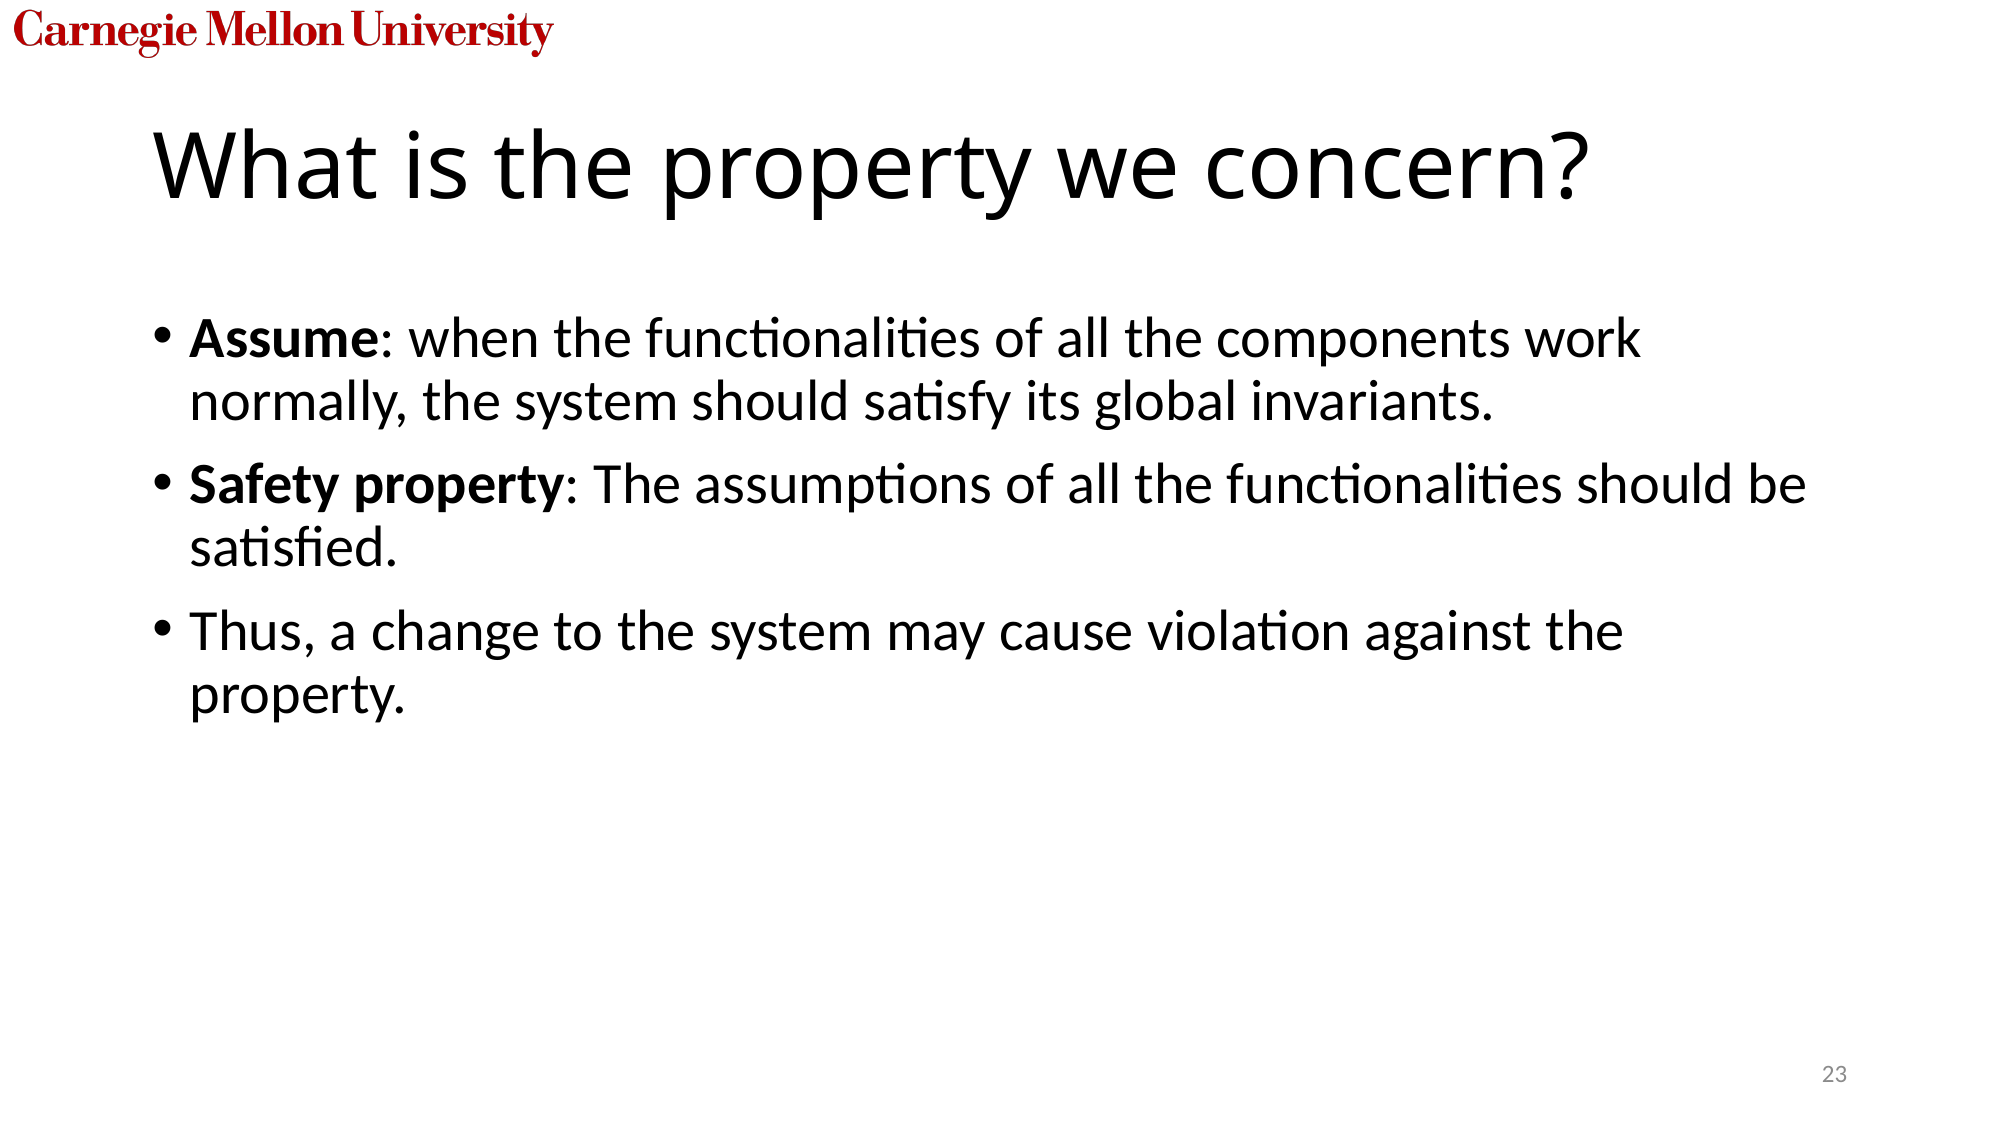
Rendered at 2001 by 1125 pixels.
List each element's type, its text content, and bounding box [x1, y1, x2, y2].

title What is the property we concern? [137, 59, 1863, 278]
slide_number 23 [1412, 1042, 1863, 1103]
list Assume: when the functionalities of all the components work normally, the system should satisfy its global invariants. Safety property: The assumptions of all the functionalities should be satisfied. Thus, a change to the system may cause violation against the property. [137, 299, 1863, 1014]
picture [14, 9, 554, 60]
